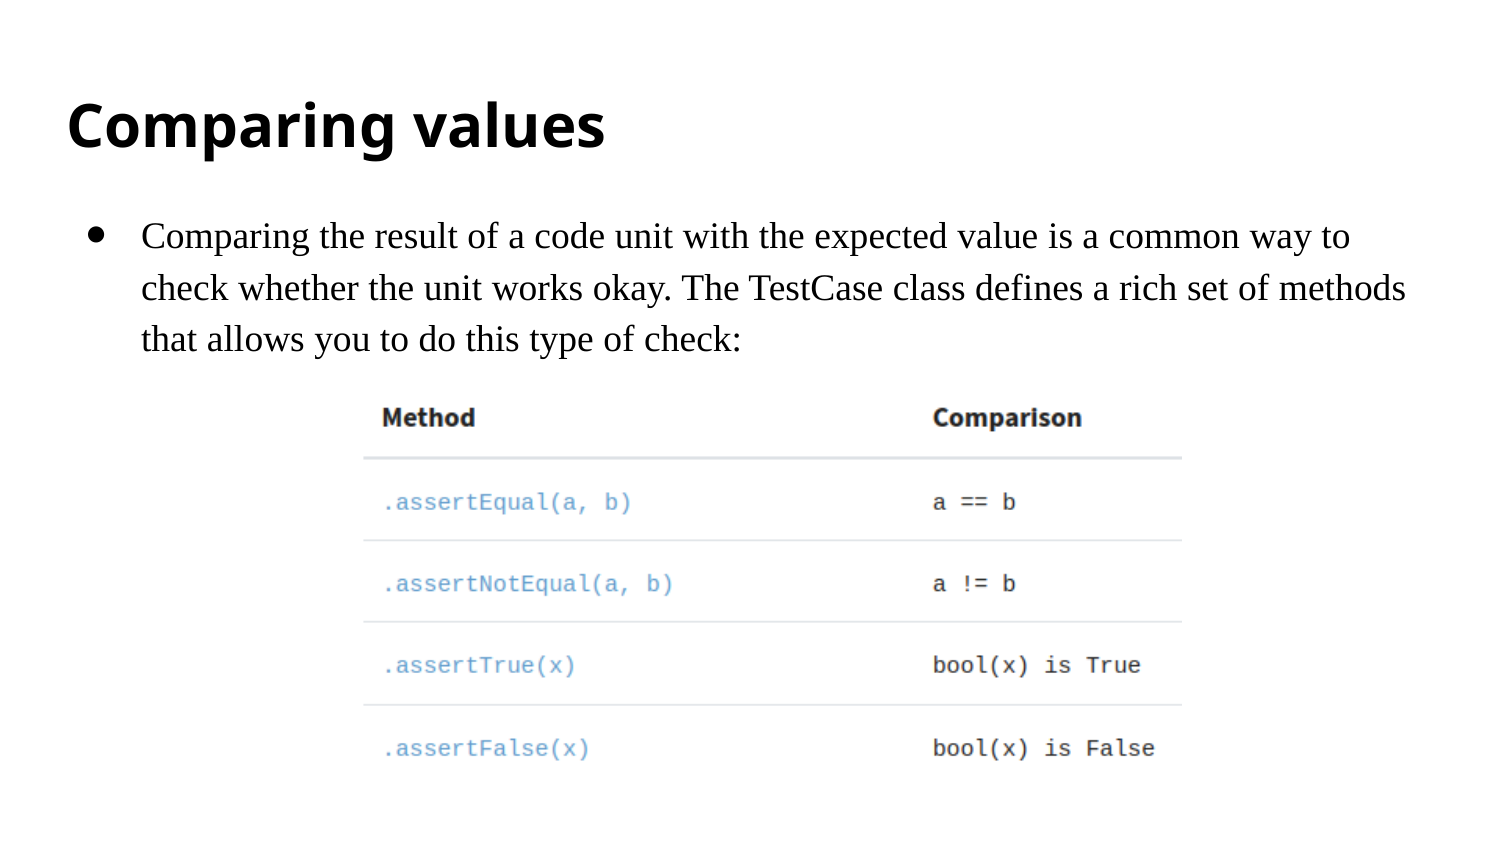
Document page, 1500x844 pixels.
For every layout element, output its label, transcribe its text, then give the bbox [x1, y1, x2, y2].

list Comparing the result of a code unit with the expected value is a common way to check whether the unit works okay. The TestCase class defines a rich set of methods that allows you to do this type of check: [51, 189, 1449, 381]
picture [359, 394, 1182, 789]
title Comparing values [51, 72, 1449, 176]
